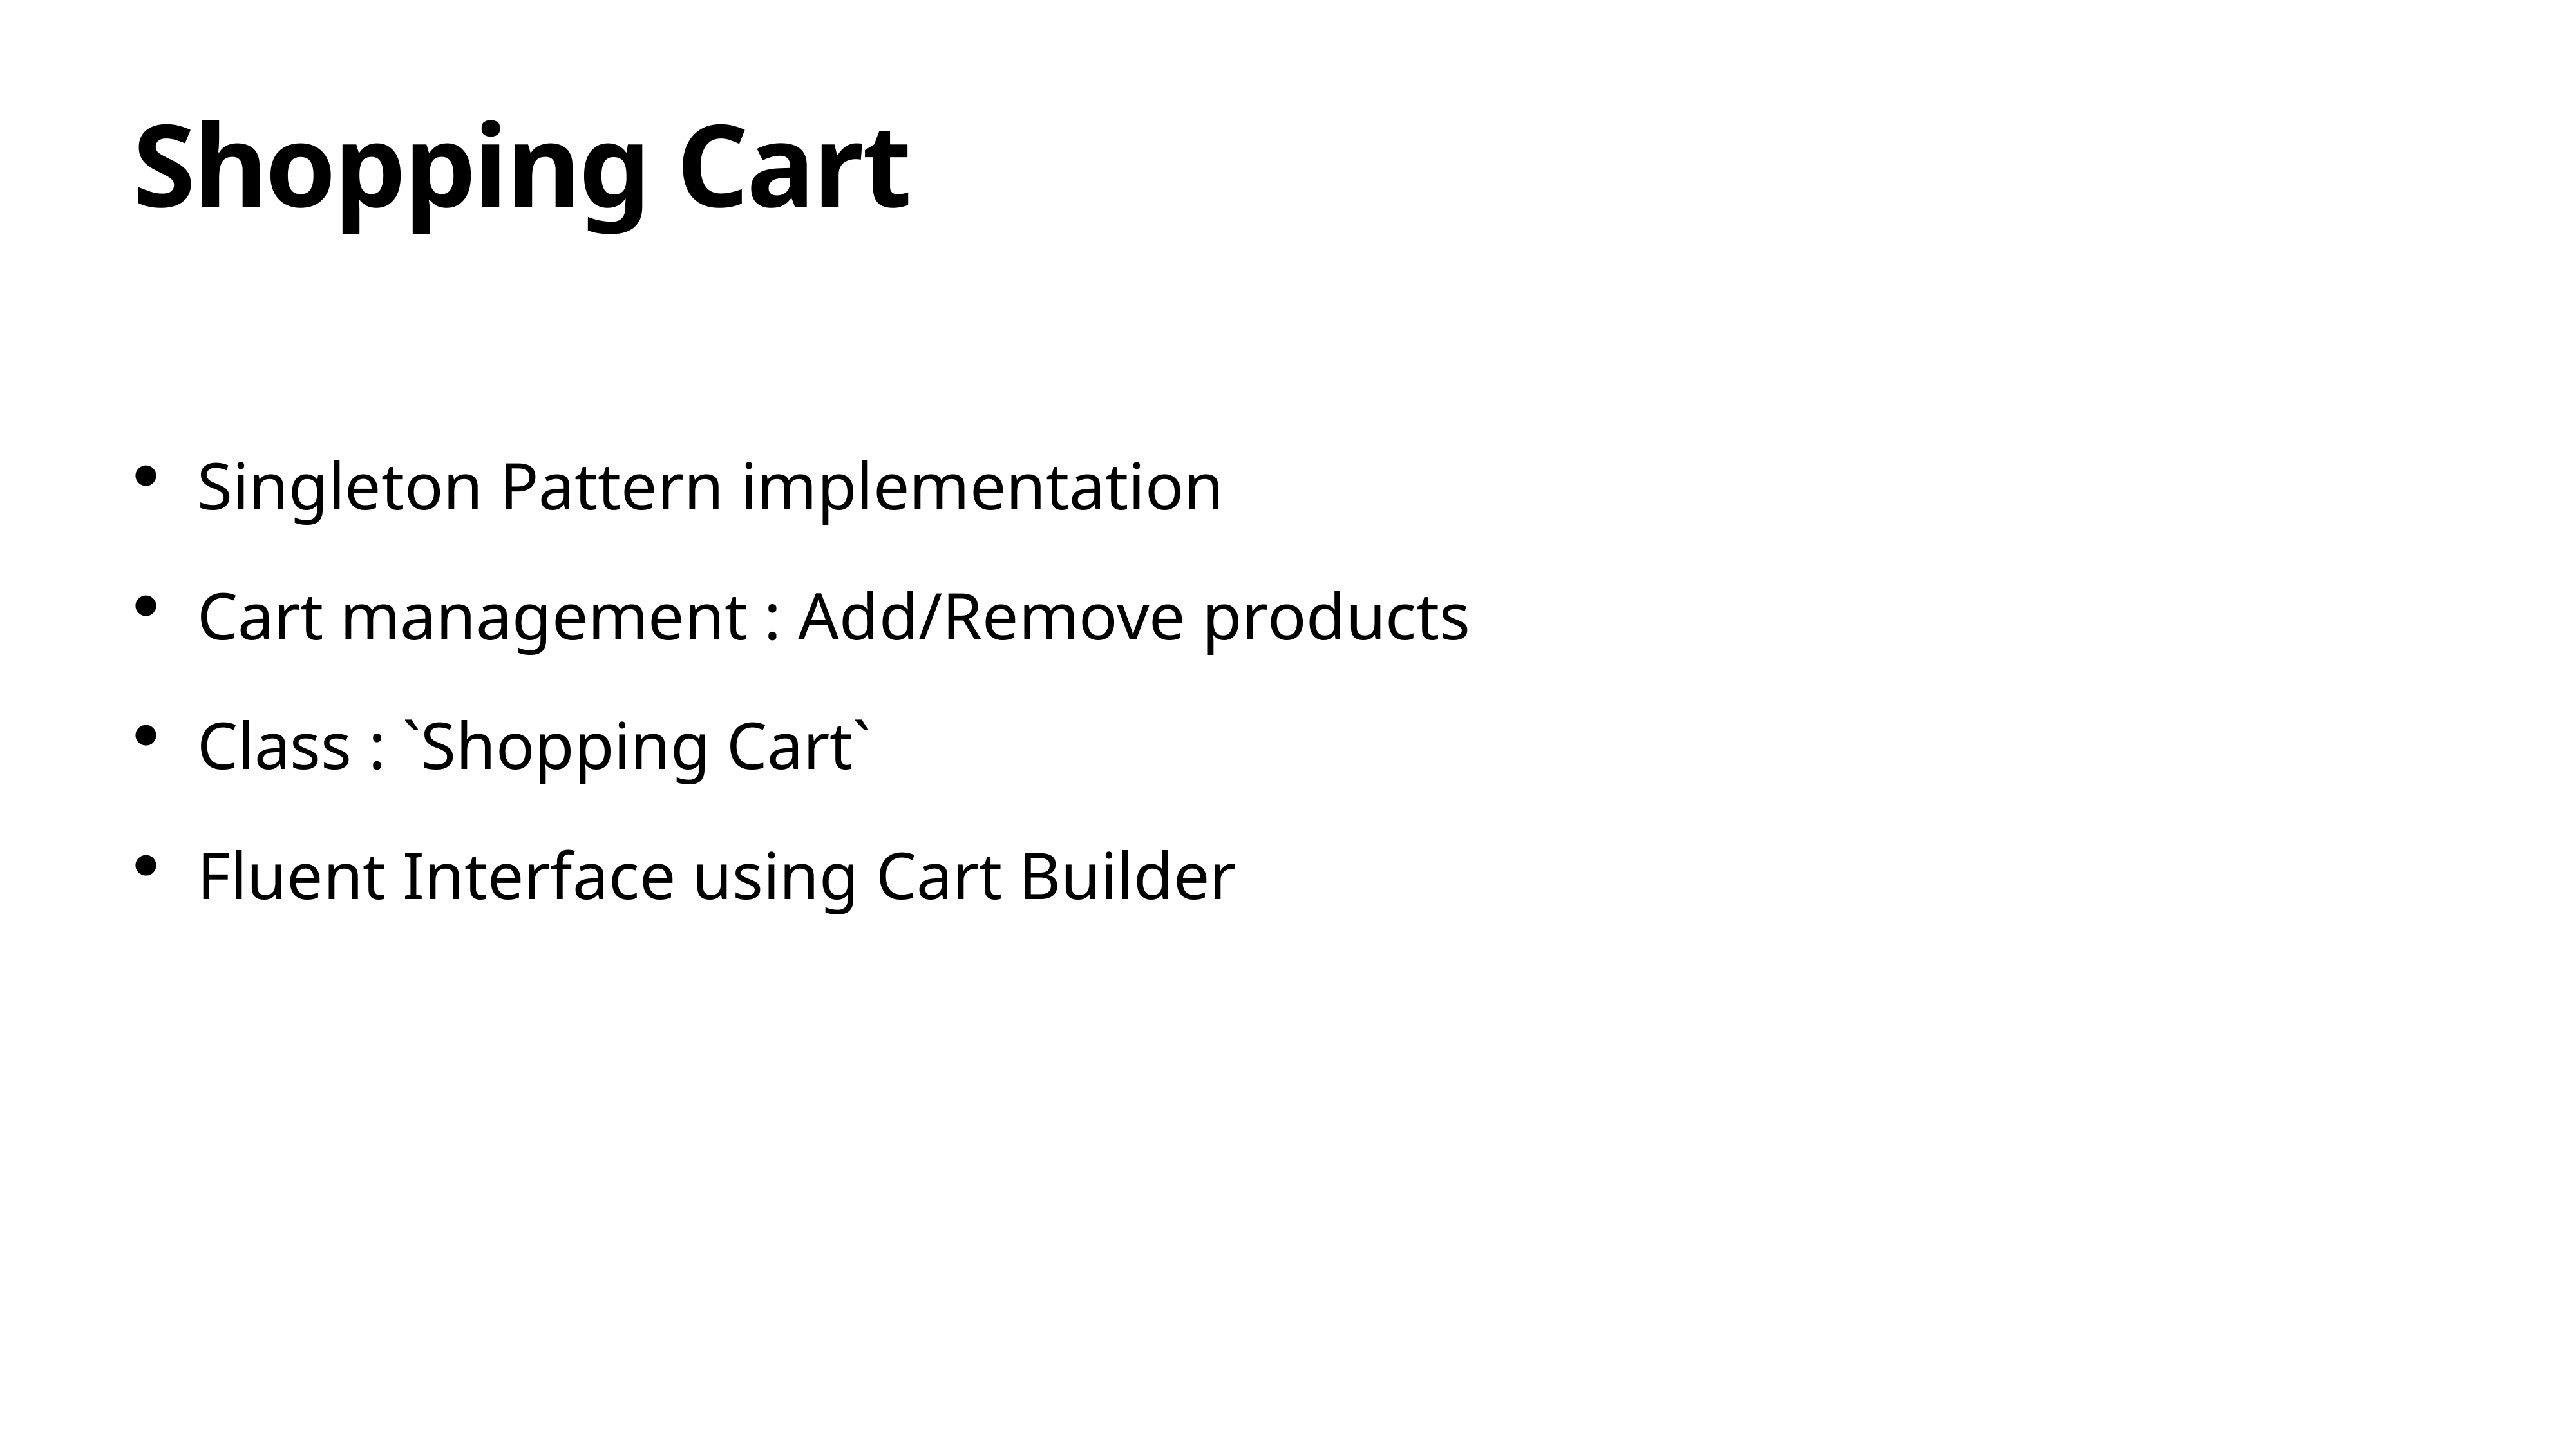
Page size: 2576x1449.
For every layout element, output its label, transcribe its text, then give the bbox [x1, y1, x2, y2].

list Singleton Pattern implementation Cart management : Add/Remove products Class : `Shopping Cart` Fluent Interface using Cart Builder [127, 448, 2449, 1321]
title Shopping Cart [127, 113, 2449, 266]
